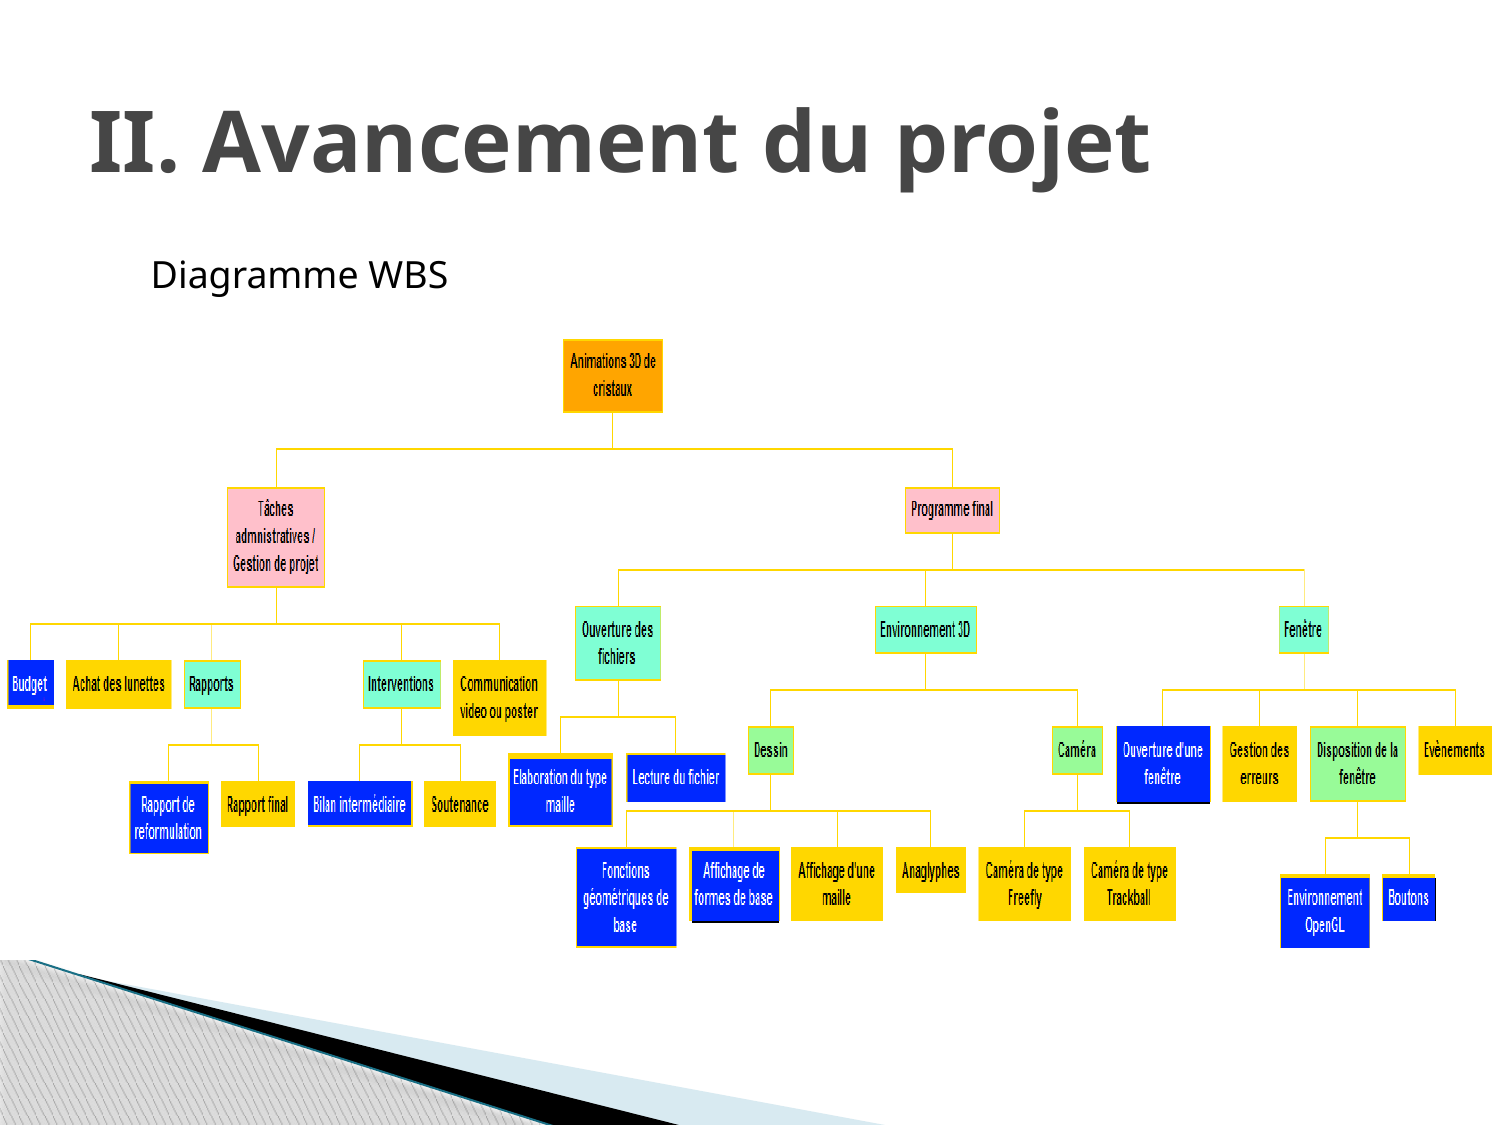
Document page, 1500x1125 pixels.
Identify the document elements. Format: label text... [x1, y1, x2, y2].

title II. Avancement du projet [75, 45, 1425, 233]
picture [0, 326, 1500, 960]
text_box Diagramme WBS [135, 243, 561, 304]
